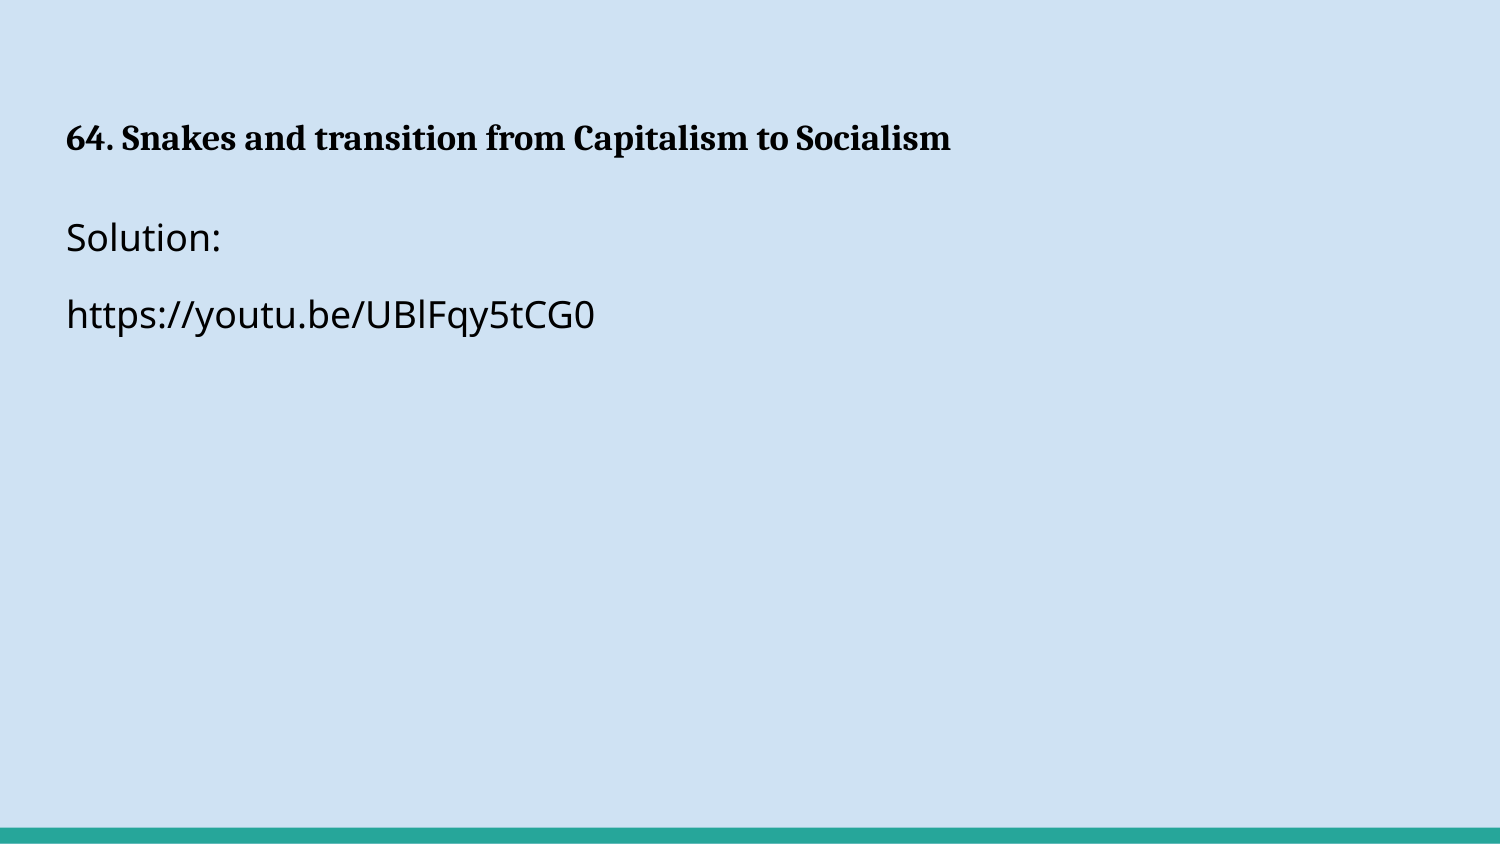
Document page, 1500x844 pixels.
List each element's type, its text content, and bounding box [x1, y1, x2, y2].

title 64. Snakes and transition from Capitalism to Socialism [51, 72, 1449, 174]
list Solution: https://youtu.be/UBlFqy5tCG0 [51, 192, 1449, 750]
